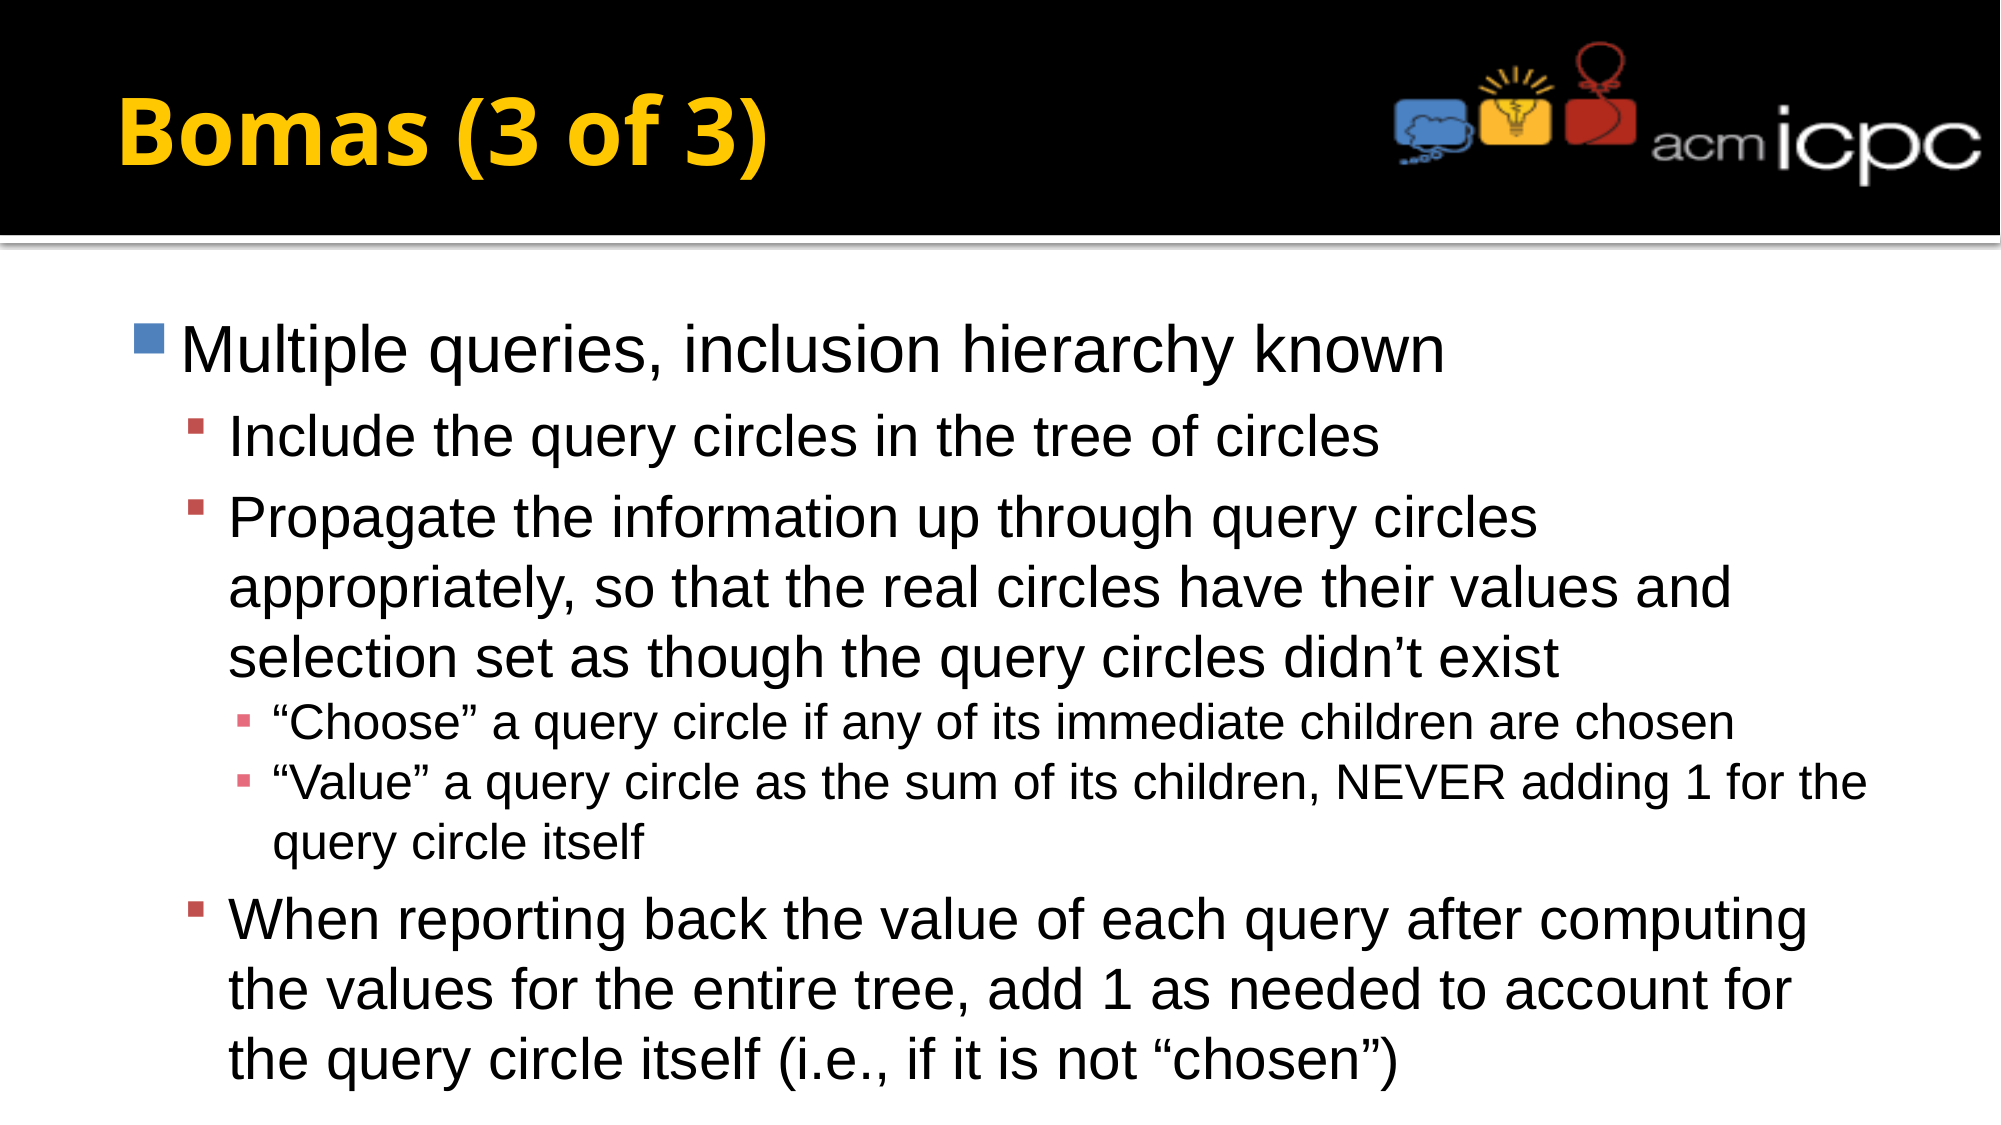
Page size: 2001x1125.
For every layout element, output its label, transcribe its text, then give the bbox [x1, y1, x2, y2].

title Bomas (3 of 3) [99, 25, 1350, 231]
list Multiple queries, inclusion hierarchy known Include the query circles in the tree of circles Propagate the information up through query circles appropriately, so that the real circles have their values and selection set as though the query circles didn’t exist “Choose” a query circle if any of its immediate children are chosen “Value” a query circle as the sum of its children, NEVER adding 1 for the query circle itself When reporting back the value of each query after computing the values for the entire tree, add 1 as needed to account for the query circle itself (i.e., if it is not “chosen”) [99, 291, 1900, 1050]
picture [1366, 24, 2000, 191]
